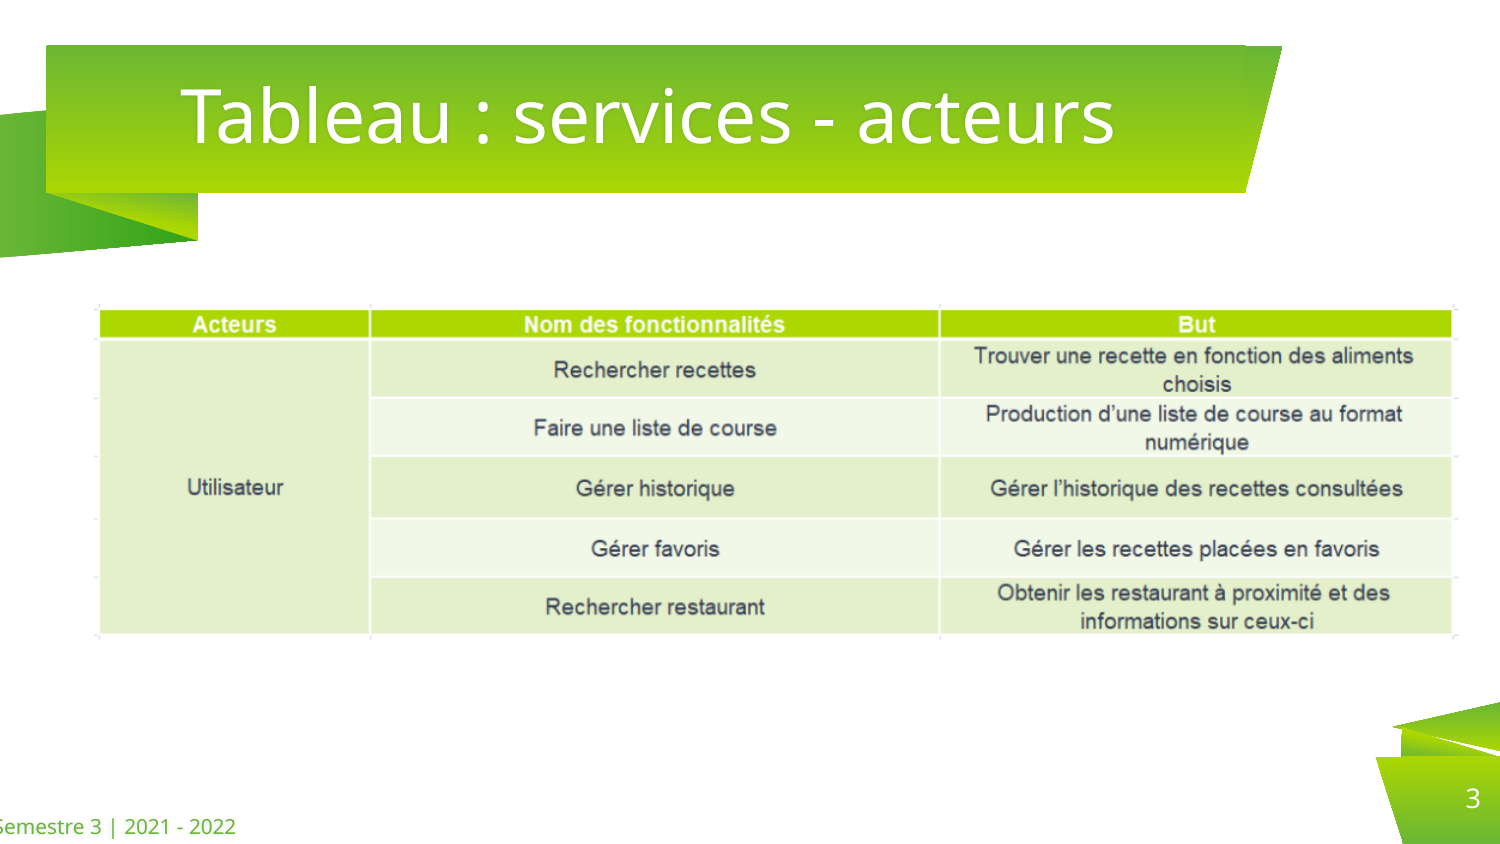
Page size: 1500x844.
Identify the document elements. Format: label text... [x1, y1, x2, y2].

slide_number 3 [1401, 756, 1482, 844]
title Tableau : services - acteurs [87, 45, 1210, 193]
picture [93, 303, 1461, 642]
title Semestre 3 | 2021 - 2022 [0, 736, 615, 844]
